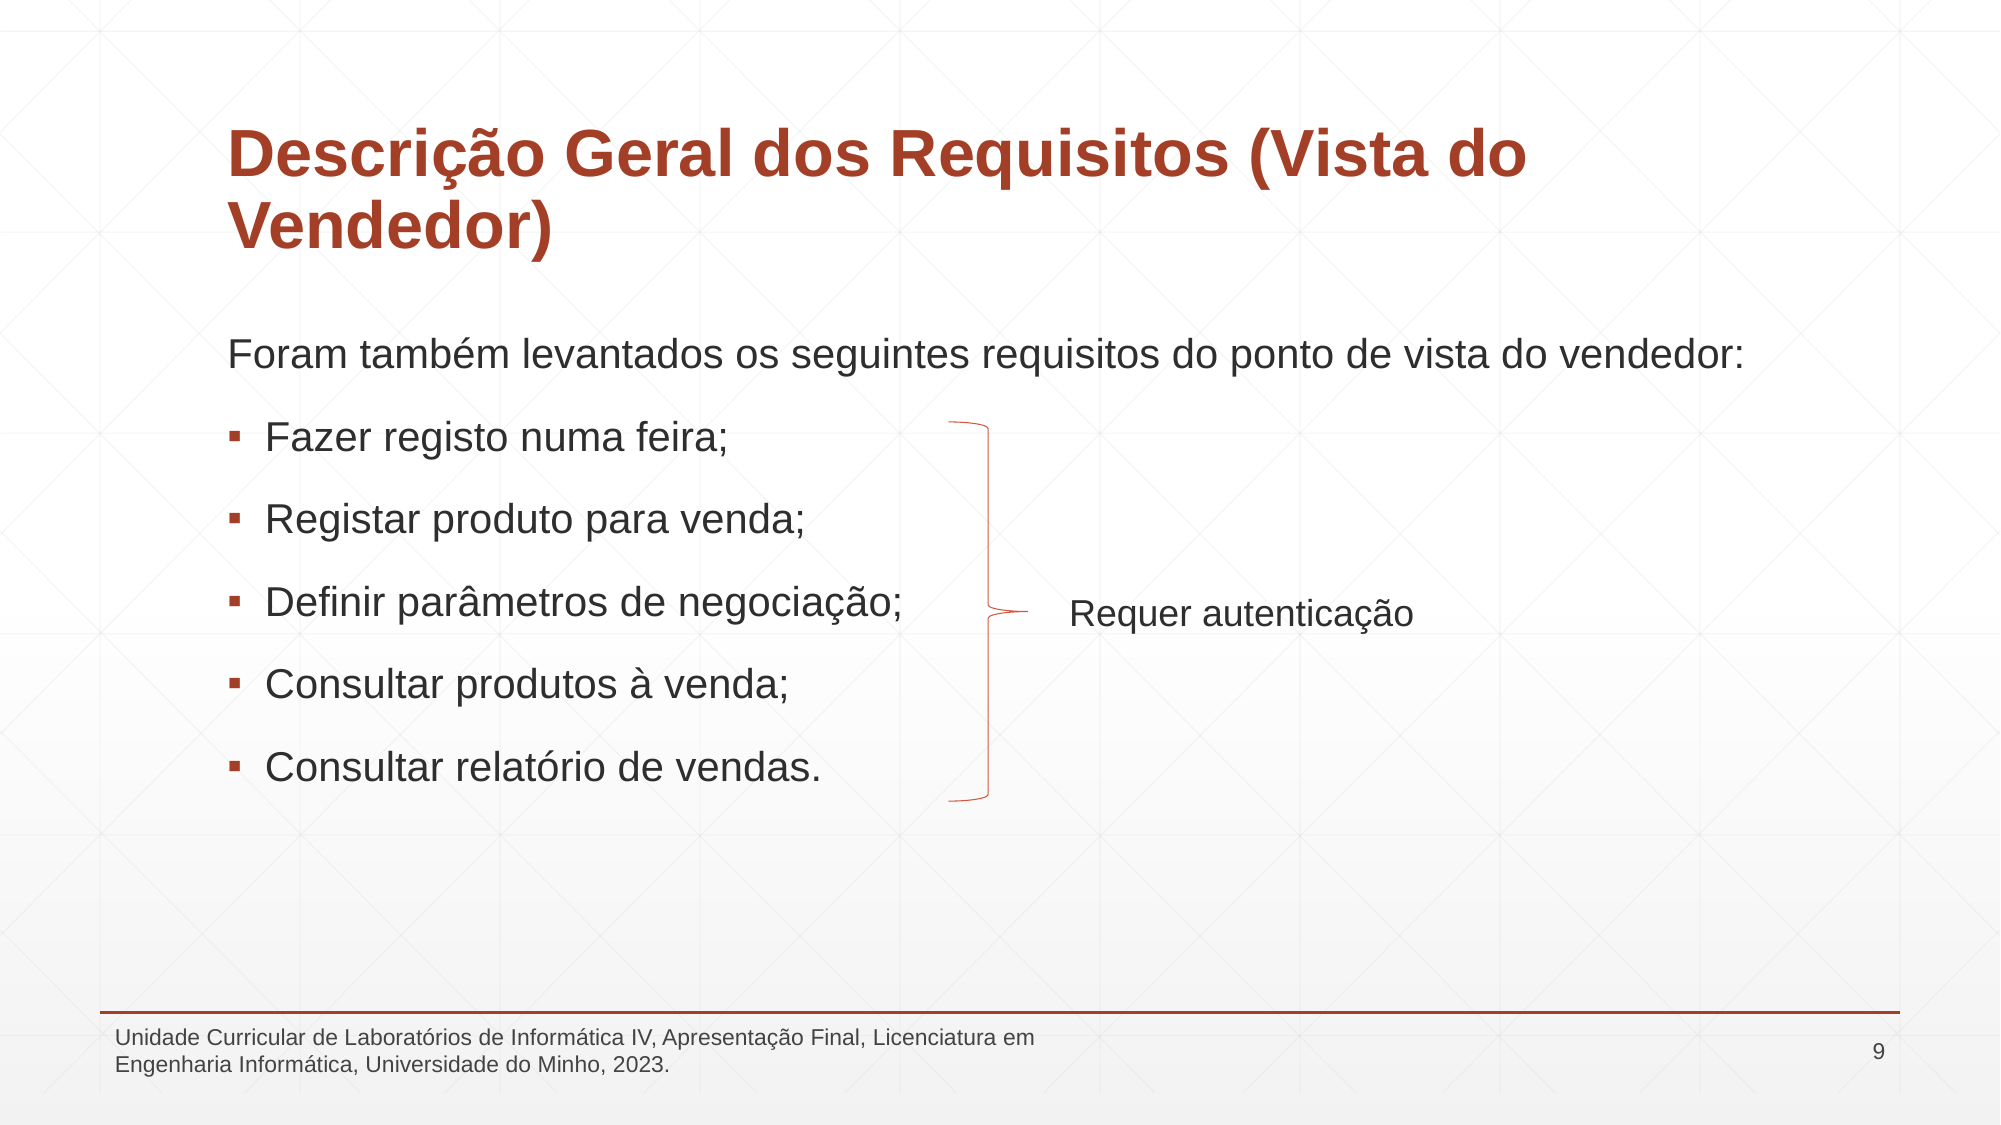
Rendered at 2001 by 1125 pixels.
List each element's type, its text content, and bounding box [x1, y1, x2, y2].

slide_number 9 [1749, 1031, 1901, 1069]
list Foram também levantados os seguintes requisitos do ponto de vista do vendedor: Fazer registo numa feira; Registar produto para venda; Definir parâmetros de negociação; Consultar produtos à venda; Consultar relatório de vendas. [212, 324, 1788, 950]
text_box Requer autenticação [1054, 581, 1604, 641]
text_box [948, 421, 1028, 802]
title Descrição Geral dos Requisitos (Vista do Vendedor) [212, 82, 1788, 271]
footer Unidade Curricular de Laboratórios de Informática IV, Apresentação Final, Licenciatura em Engenharia Informática, Universidade do Minho, 2023. [99, 1031, 1106, 1069]
